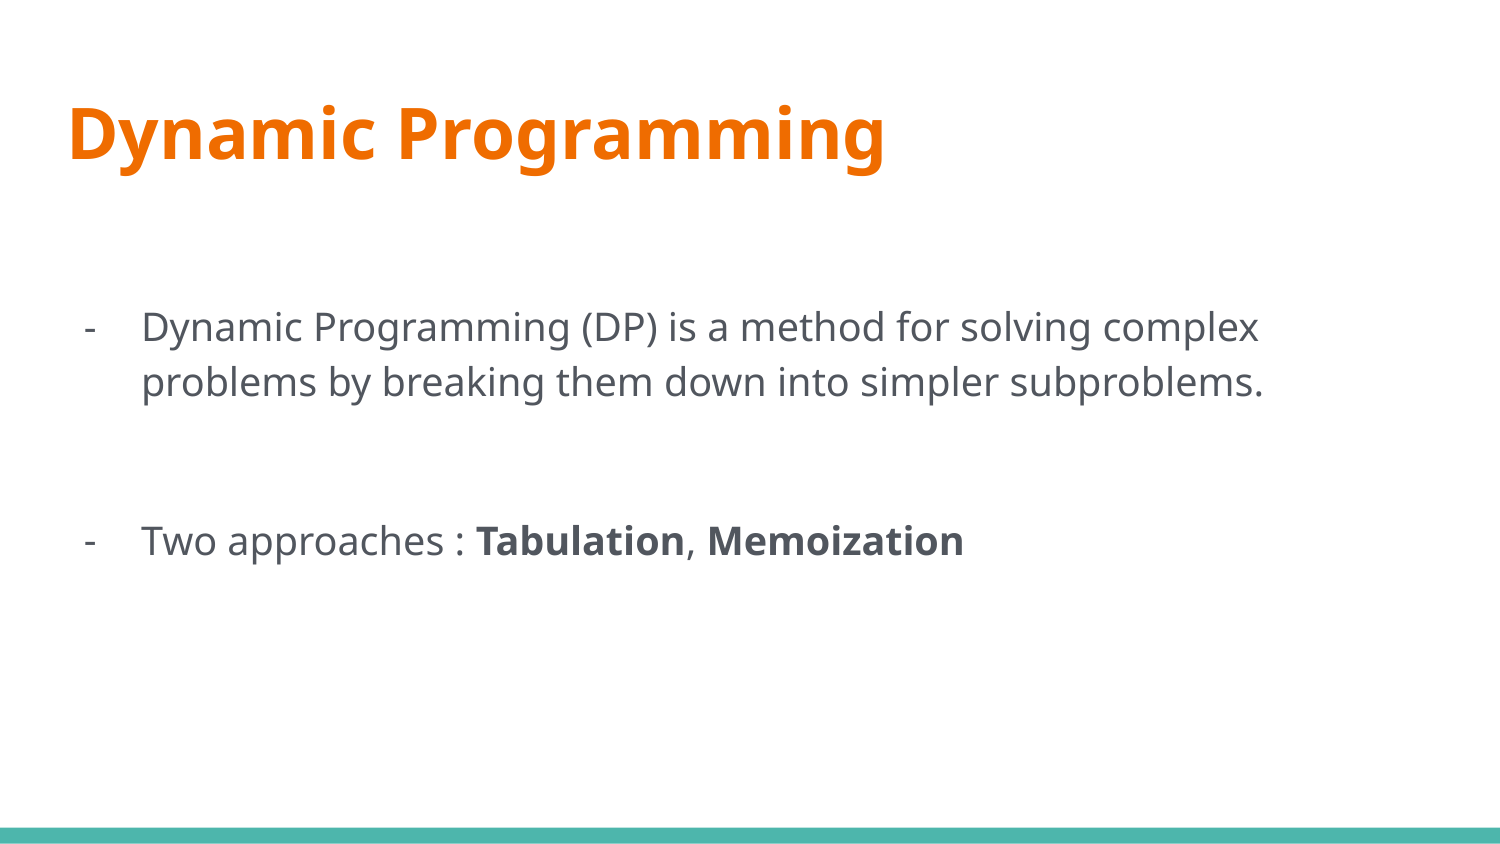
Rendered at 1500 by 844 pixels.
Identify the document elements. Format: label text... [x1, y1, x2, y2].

title Dynamic Programming [51, 72, 1449, 189]
list Dynamic Programming (DP) is a method for solving complex problems by breaking them down into simpler subproblems. Two approaches : Tabulation, Memoization [51, 207, 1449, 750]
